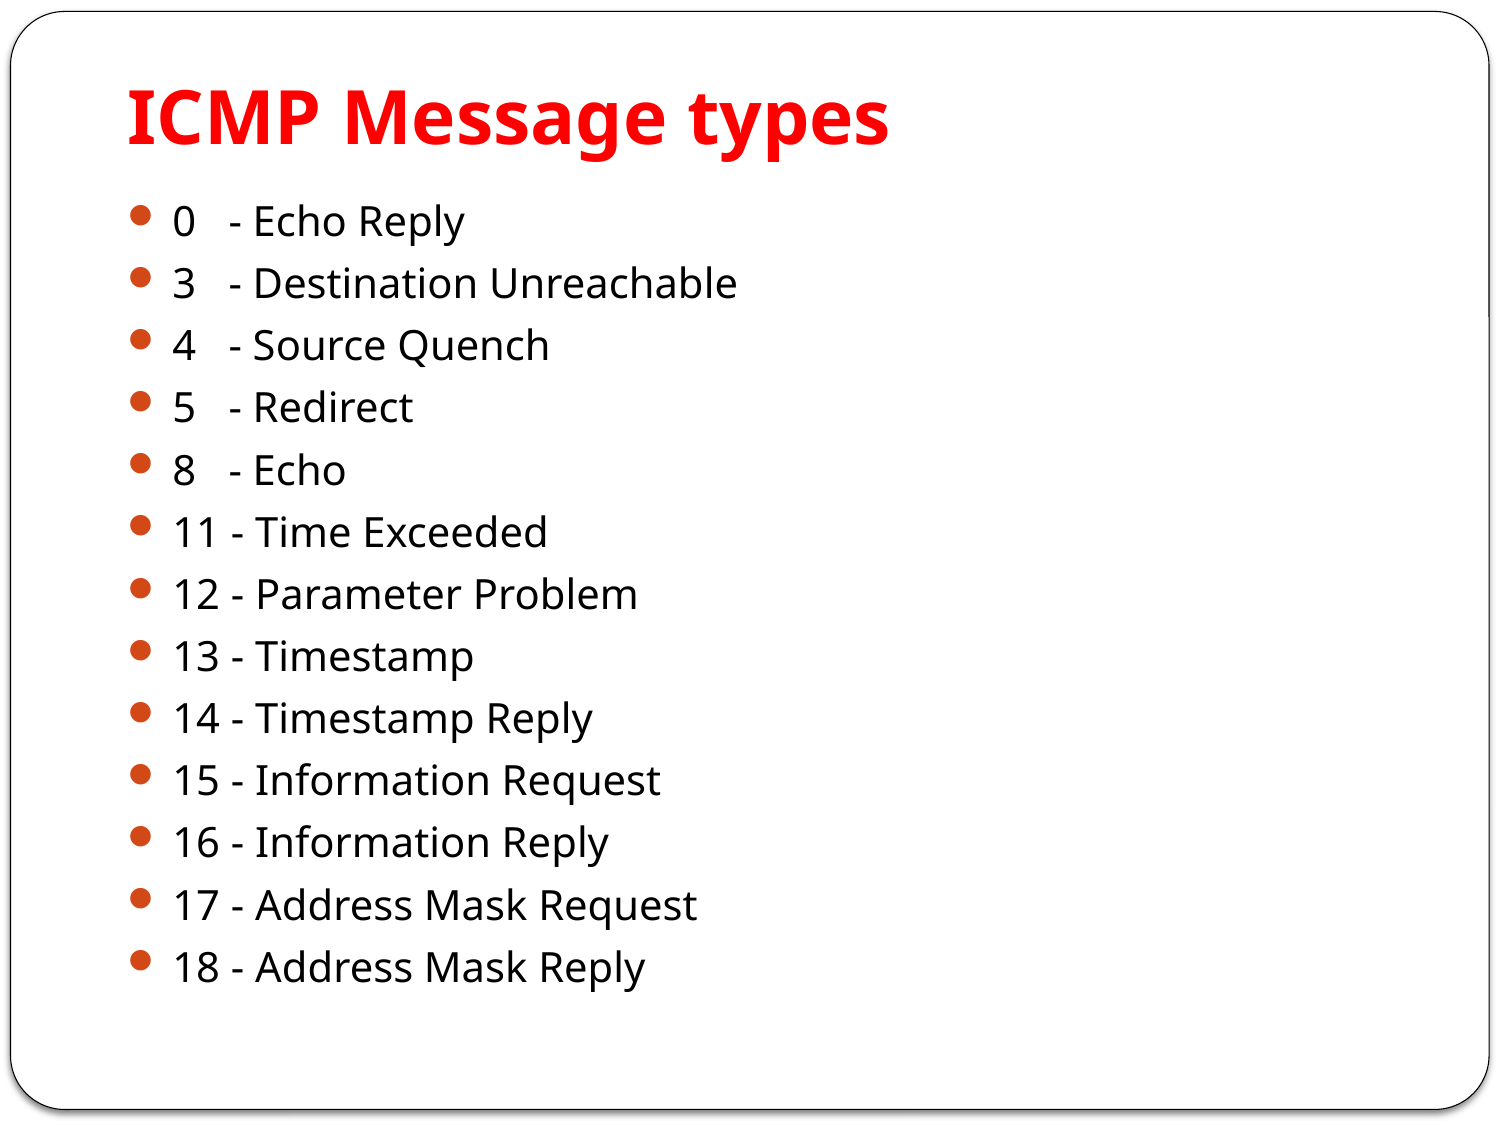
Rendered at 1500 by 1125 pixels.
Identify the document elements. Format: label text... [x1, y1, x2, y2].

list 0 - Echo Reply 3 - Destination Unreachable 4 - Source Quench 5 - Redirect 8 - Echo 11 - Time Exceeded 12 - Parameter Problem 13 - Timestamp 14 - Timestamp Reply 15 - Information Request 16 - Information Reply 17 - Address Mask Request 18 - Address Mask Reply [112, 187, 1388, 1063]
title ICMP Message types [112, 62, 1388, 175]
